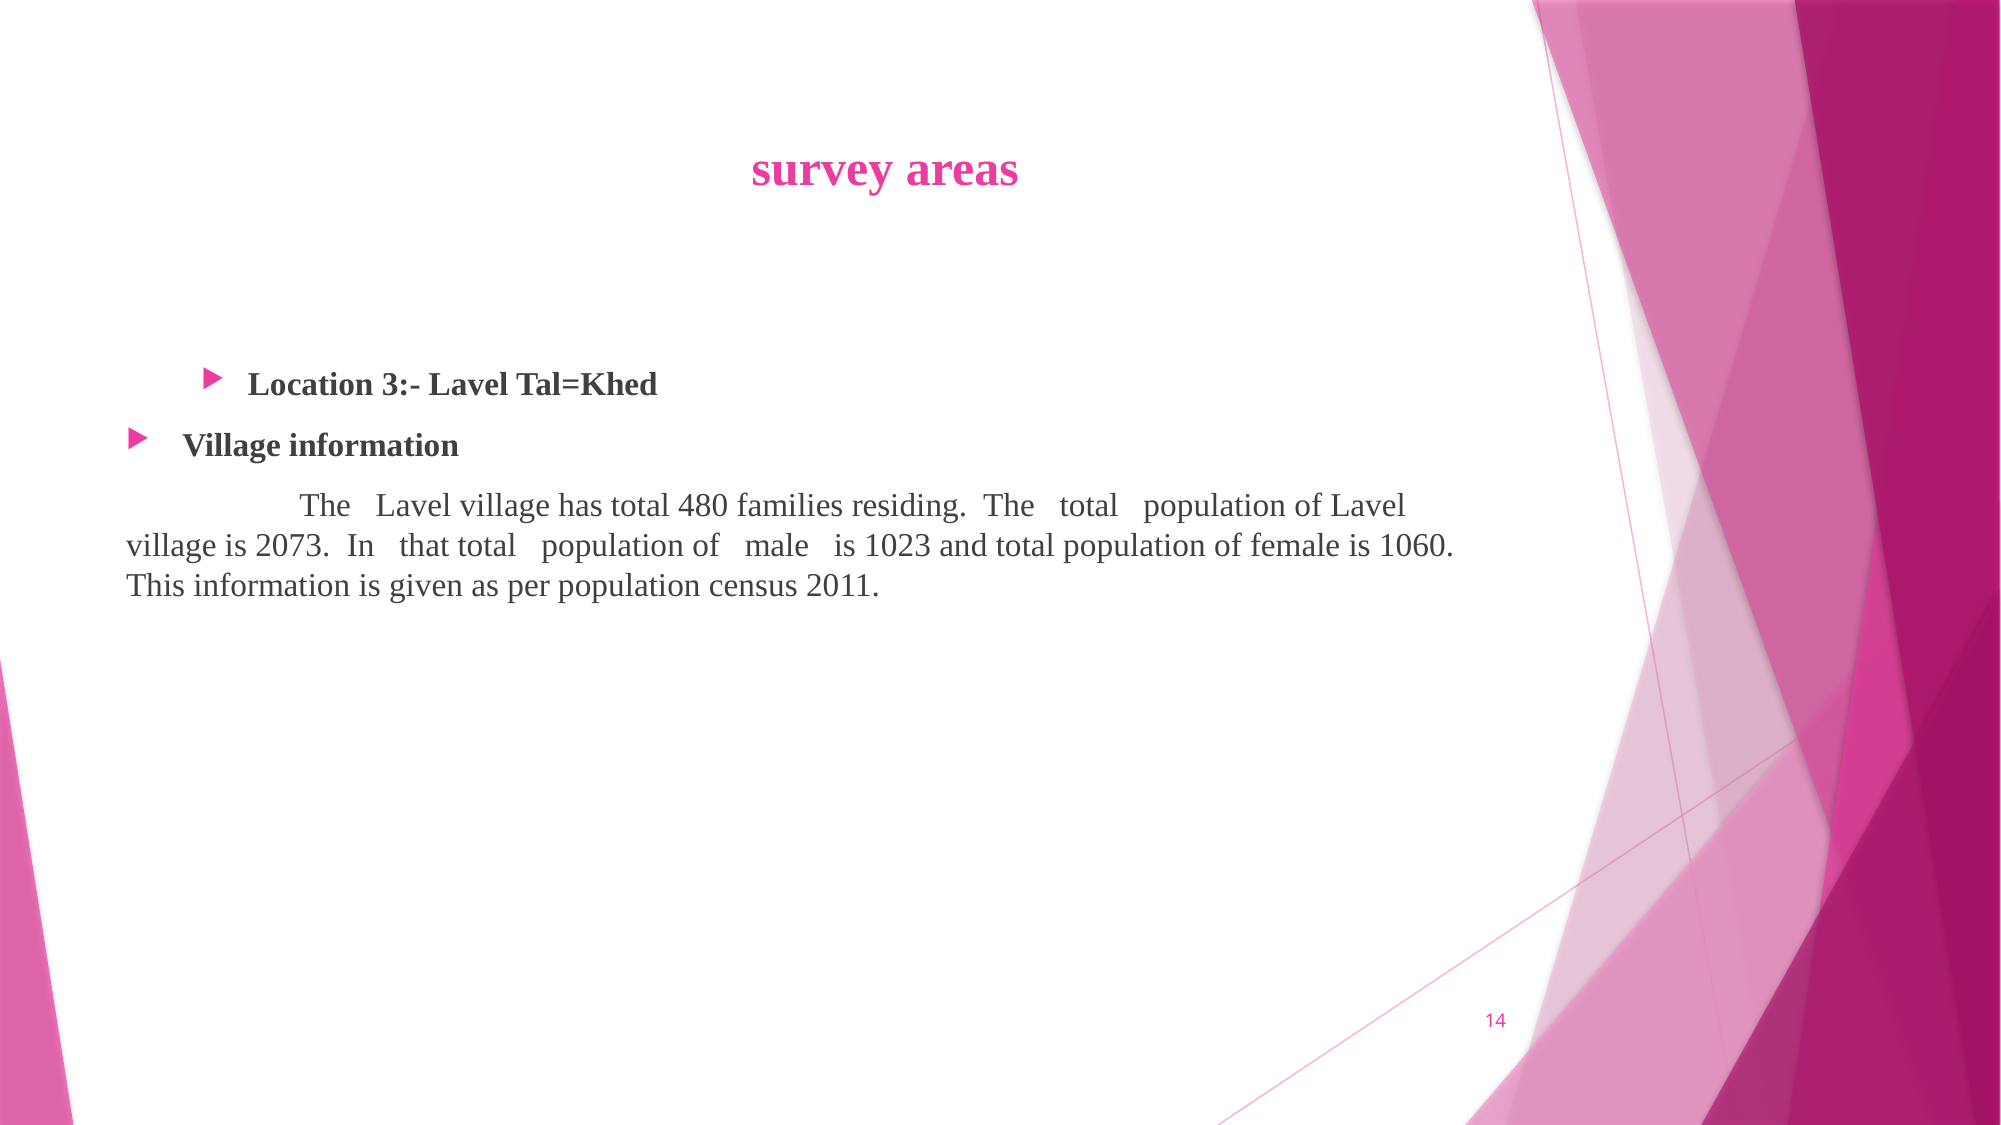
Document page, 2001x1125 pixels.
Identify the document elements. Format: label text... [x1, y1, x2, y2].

slide_number 14 [1409, 991, 1522, 1051]
title survey areas [424, 102, 1265, 231]
list Location 3:- Lavel Tal=Khed Village information The Lavel village has total 480 families residing. The total population of Lavel village is 2073. In that total population of male is 1023 and total population of female is 1060. This information is given as per population census 2011. [111, 354, 1522, 992]
